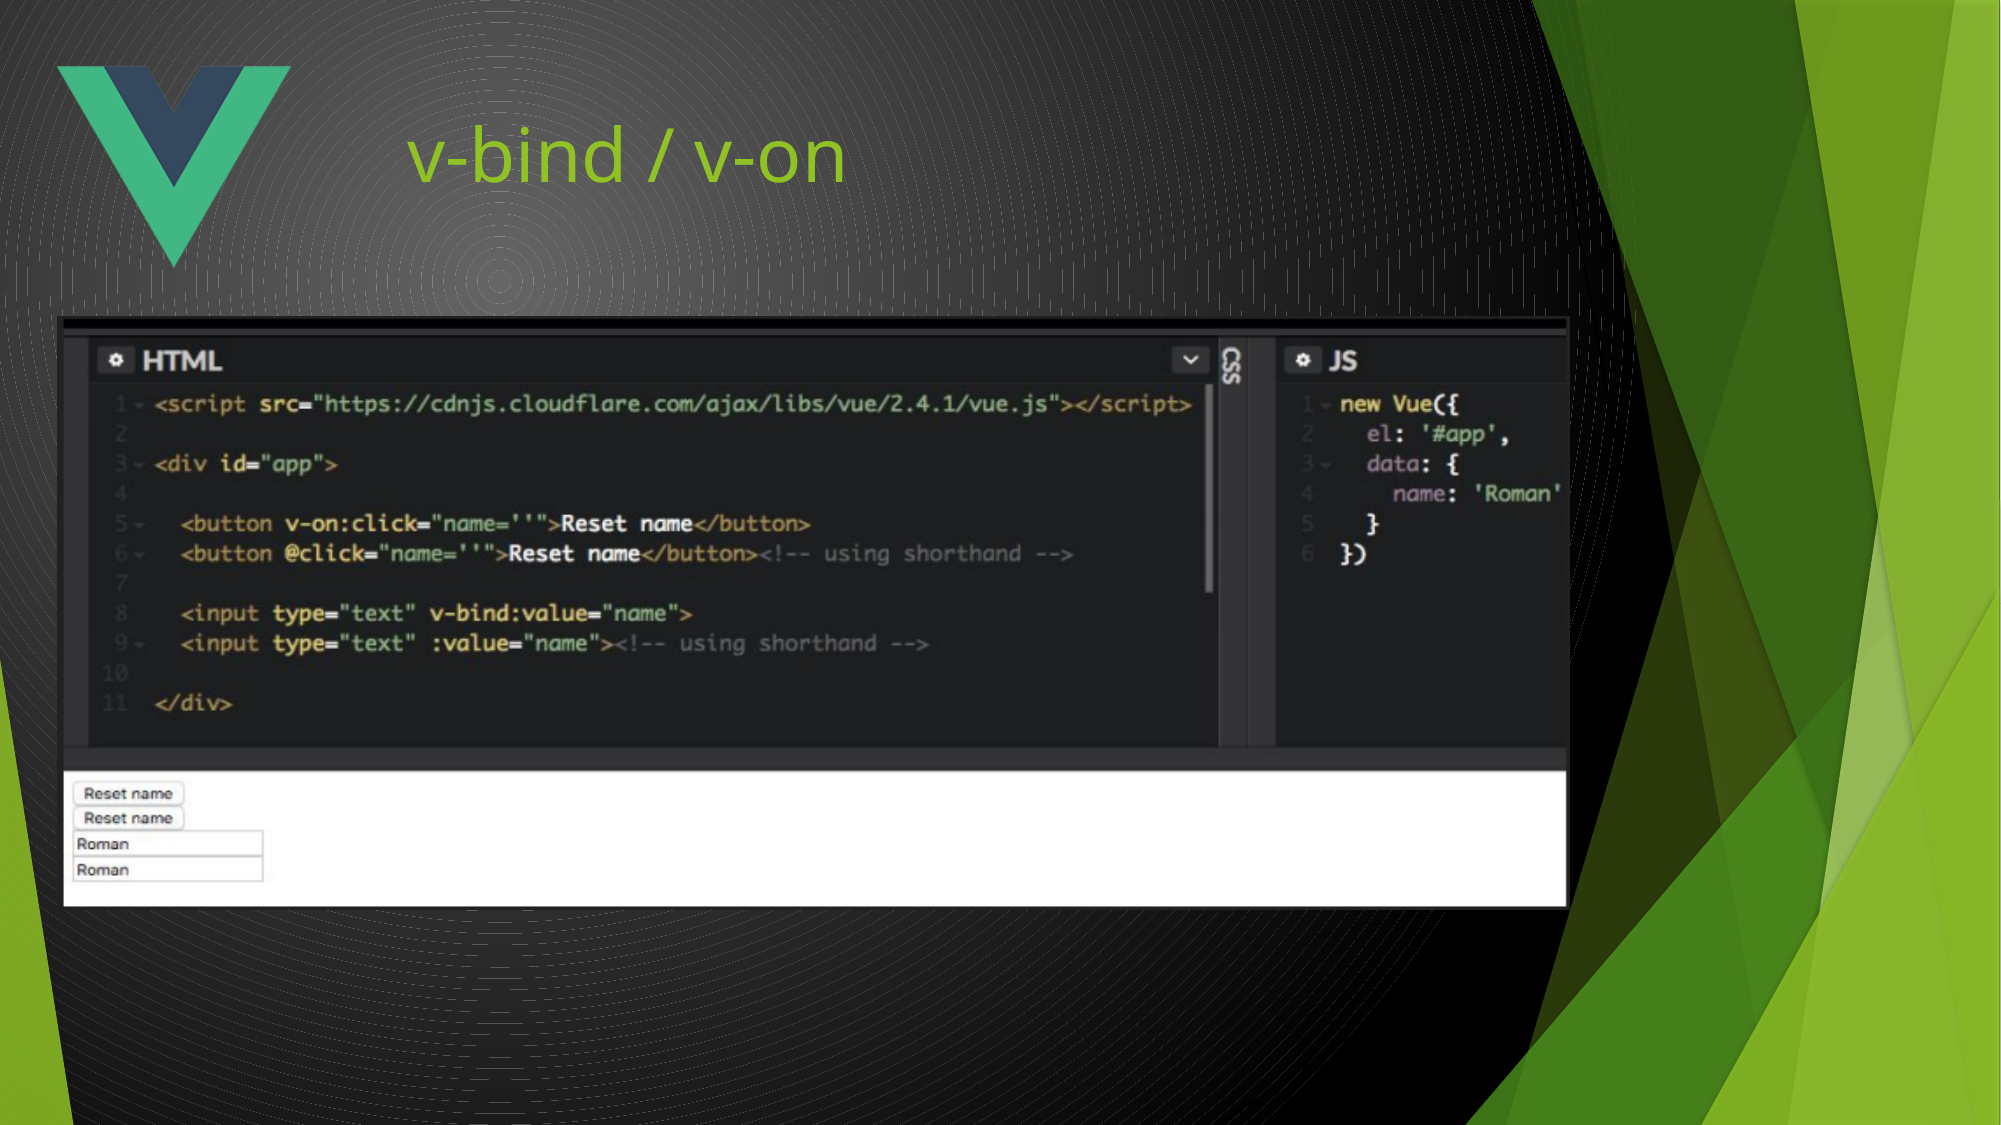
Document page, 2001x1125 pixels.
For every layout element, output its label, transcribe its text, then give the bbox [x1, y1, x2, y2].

title v-bind / v-on [392, 99, 1522, 315]
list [57, 316, 1571, 910]
picture [57, 50, 292, 285]
